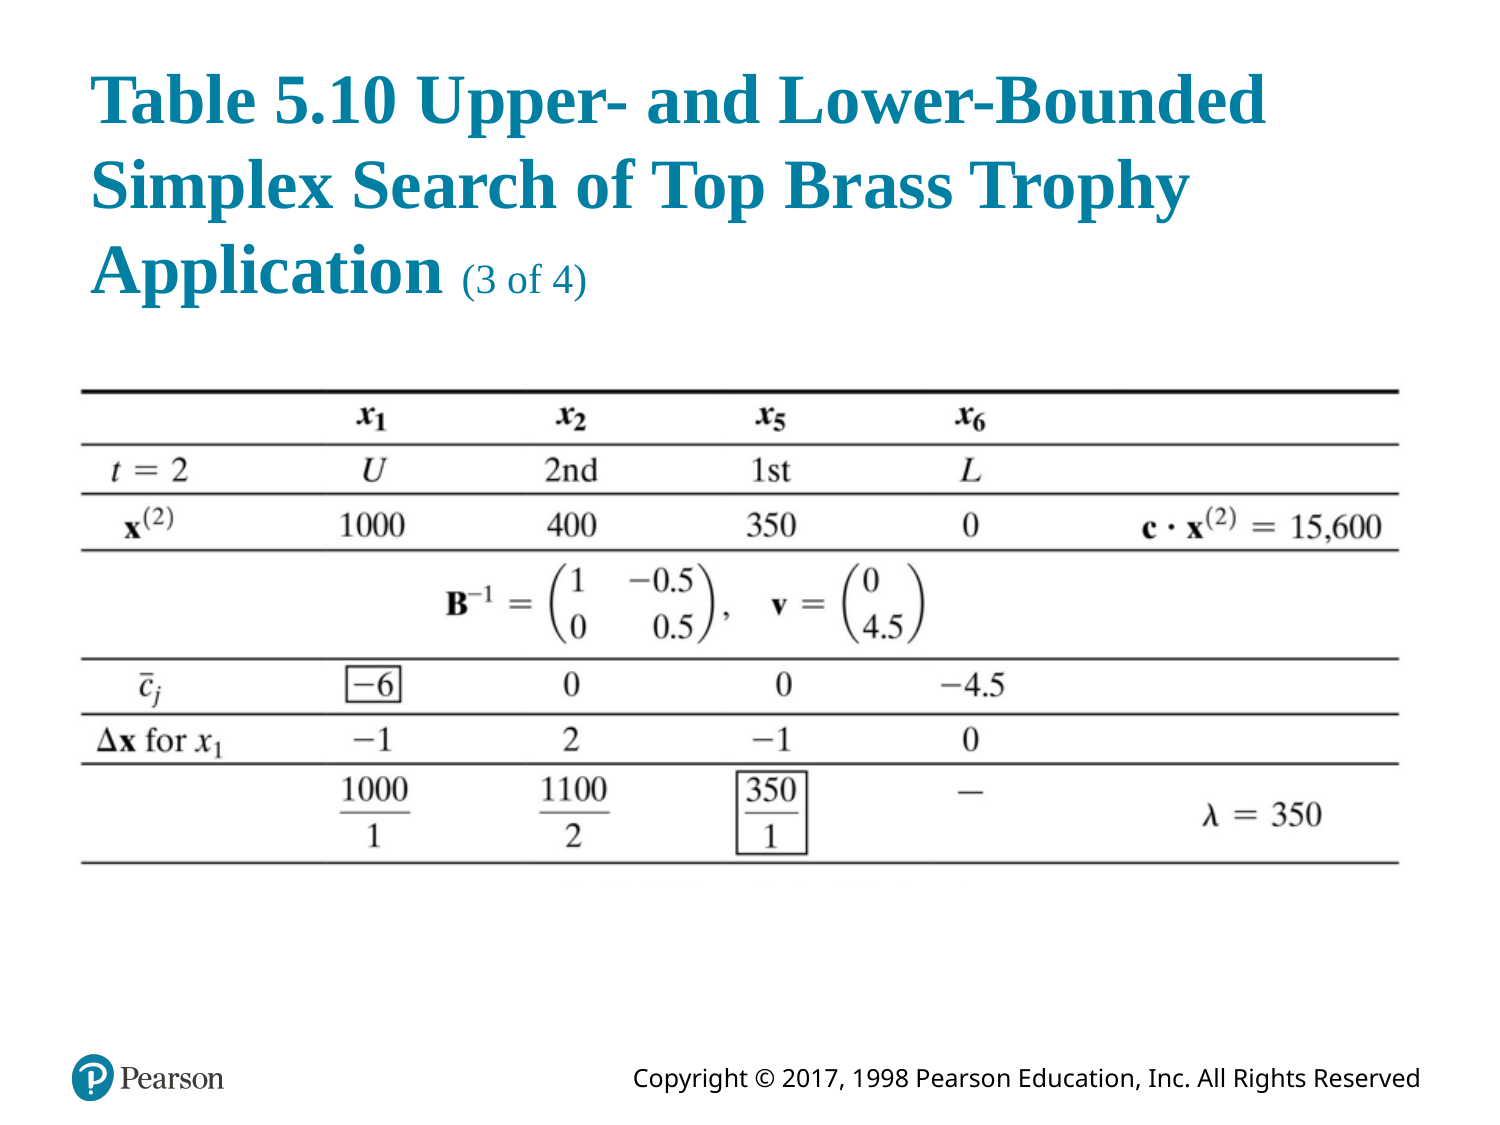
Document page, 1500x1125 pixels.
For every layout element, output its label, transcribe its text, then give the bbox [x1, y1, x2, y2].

picture [98, 1054, 224, 1101]
picture [72, 1087, 83, 1101]
picture [72, 1054, 88, 1070]
picture [80, 1063, 106, 1088]
picture [73, 360, 1426, 884]
title Table 5.10 Upper- and Lower-Bounded Simplex Search of Top Brass Trophy Application (3 of 4) [75, 37, 1425, 322]
